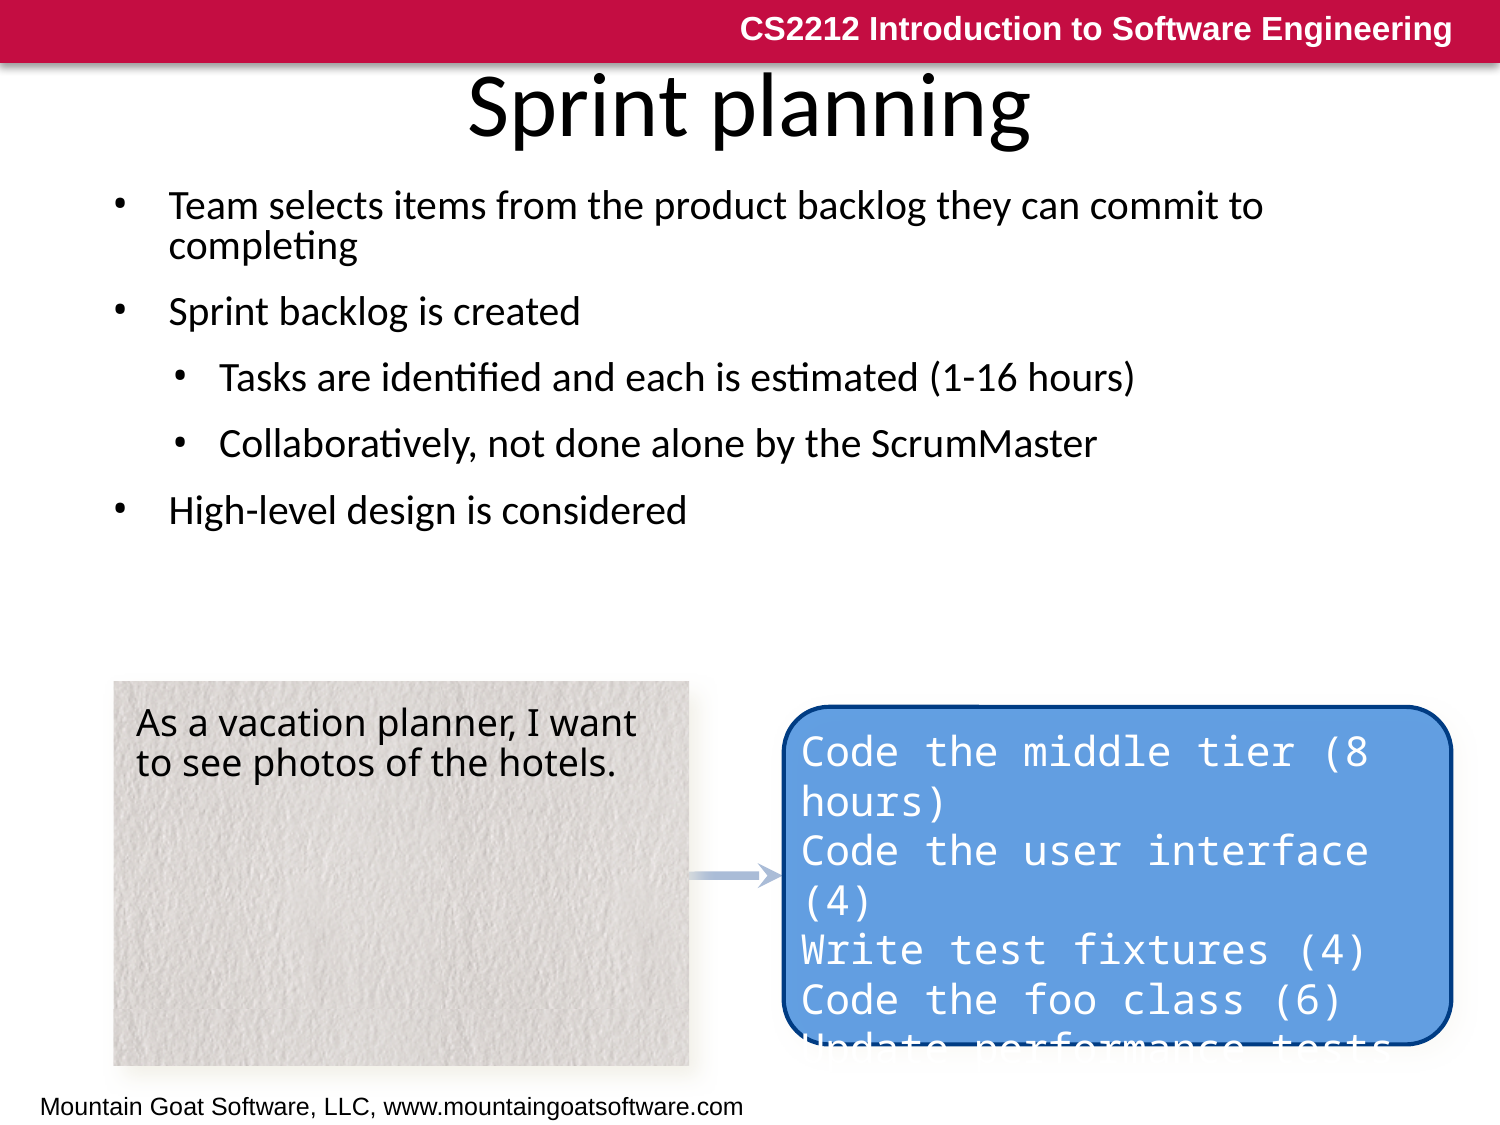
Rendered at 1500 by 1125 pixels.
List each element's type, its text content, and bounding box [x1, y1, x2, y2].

picture [1290, 26, 1297, 37]
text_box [783, 706, 1452, 1045]
picture [1162, 25, 1168, 37]
picture [928, 25, 936, 37]
picture [1140, 25, 1148, 37]
picture [948, 25, 955, 37]
text_box As a vacation planner, I want to see photos of the hotels. [113, 681, 690, 1066]
text_box Mountain Goat Software, LLC, www.mountaingoatsoftware.com [25, 1082, 761, 1125]
picture [1027, 25, 1035, 37]
picture [1309, 25, 1316, 37]
picture [885, 26, 892, 37]
picture [1049, 26, 1056, 37]
picture [1340, 26, 1347, 37]
title Sprint planning [112, 37, 1388, 179]
list Team selects items from the product backlog they can commit to completing Sprint backlog is created Tasks are identified and each is estimated (1-16 hours) Collaboratively, not done alone by the ScrumMaster High-level design is considered [50, 179, 1448, 677]
picture [0, 0, 1500, 63]
picture [1186, 28, 1192, 37]
picture [1088, 25, 1096, 37]
text_box [770, 869, 778, 882]
